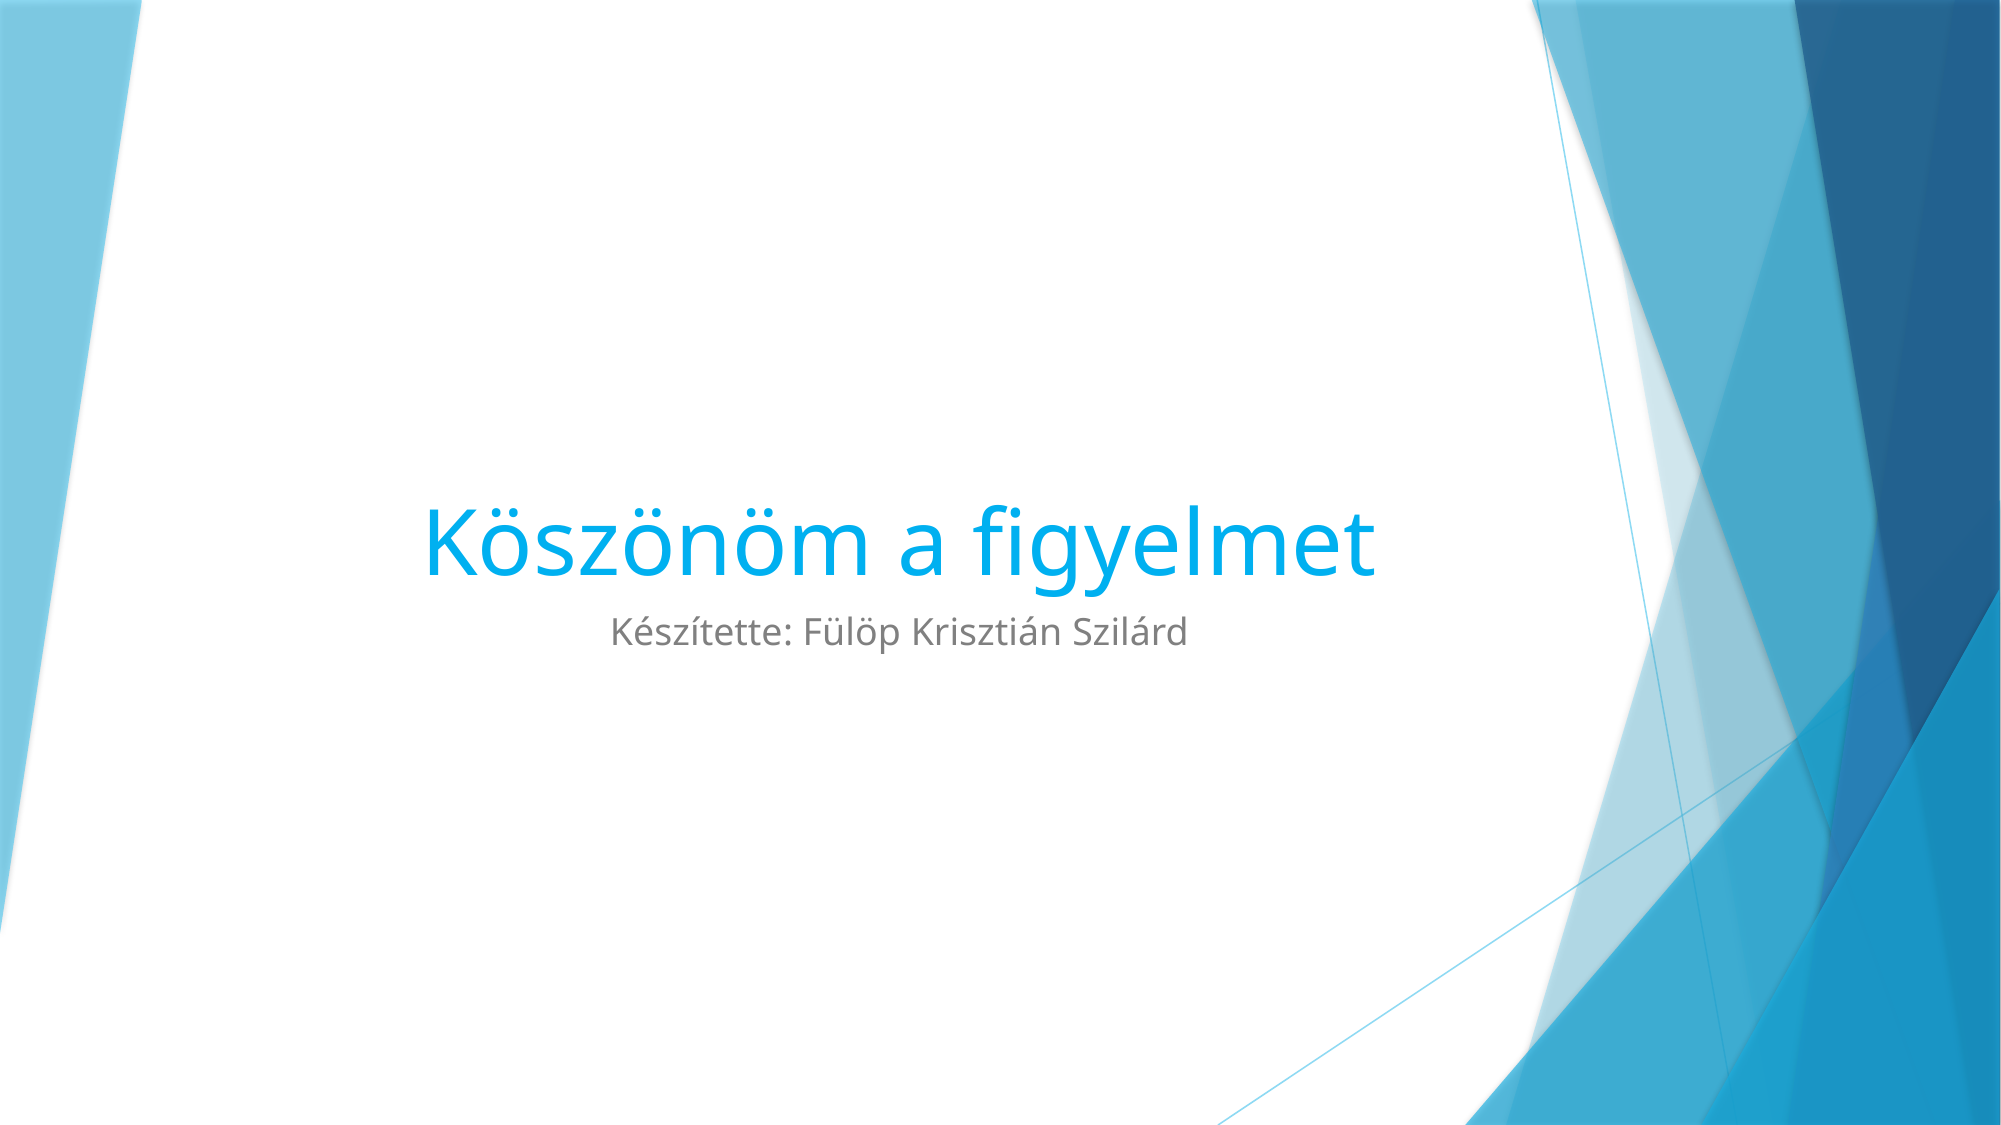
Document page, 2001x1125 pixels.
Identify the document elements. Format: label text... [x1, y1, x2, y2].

title Köszönöm a figyelmet [323, 475, 1476, 600]
subtitle Készítette: Fülöp Krisztián Szilárd [262, 600, 1537, 781]
